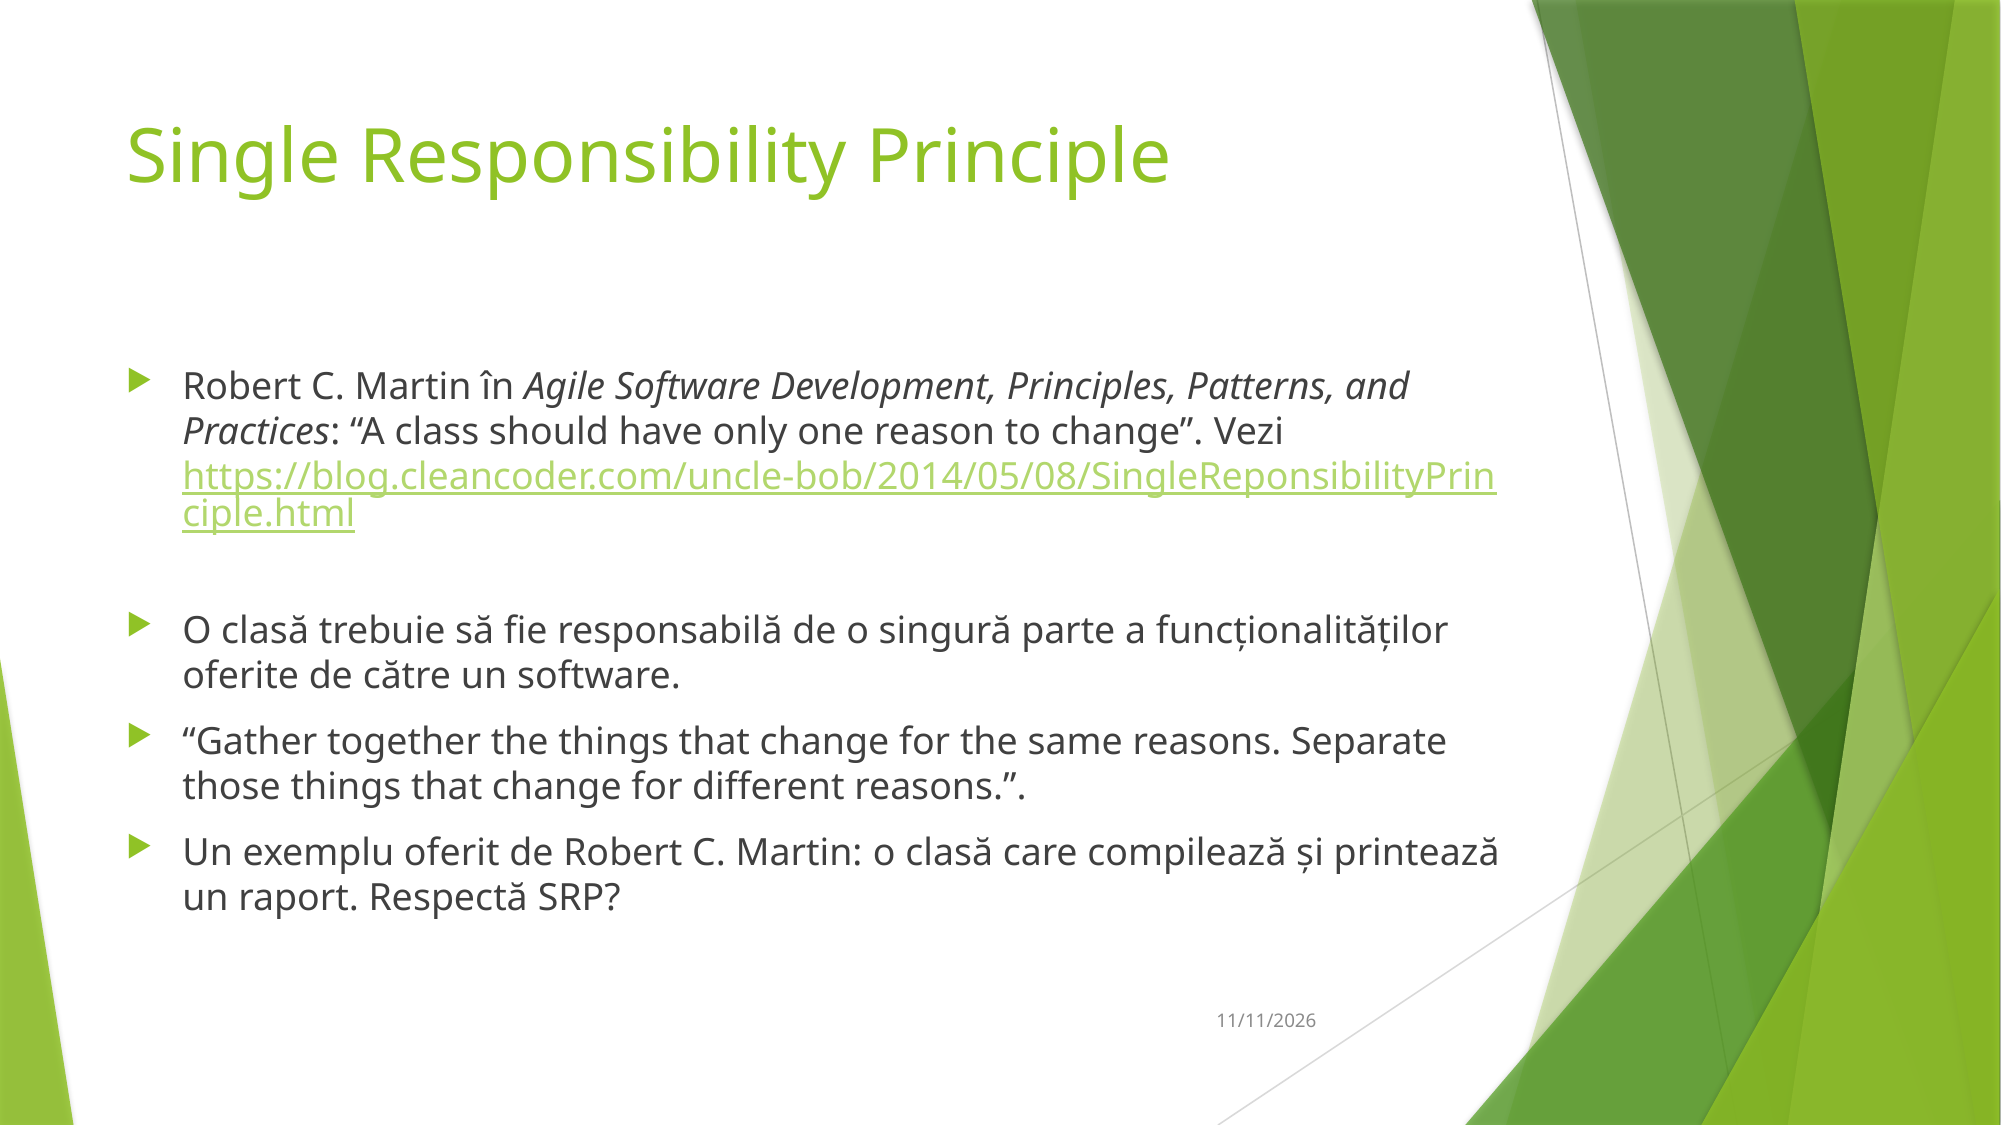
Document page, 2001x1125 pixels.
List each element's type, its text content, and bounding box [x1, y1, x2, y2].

title Single Responsibility Principle [111, 99, 1522, 317]
list Robert C. Martin în Agile Software Development, Principles, Patterns, and Practices: “A class should have only one reason to change”. Vezi https://blog.cleancoder.com/uncle-bob/2014/05/08/SingleReponsibilityPrinciple.html O clasă trebuie să fie responsabilă de o singură parte a funcționalităților oferite de către un software. “Gather together the things that change for the same reasons. Separate those things that change for different reasons.”. Un exemplu oferit de Robert C. Martin: o clasă care compilează și printează un raport. Respectă SRP? [111, 354, 1522, 992]
slide_number 22-Mar-19 [1181, 991, 1332, 1051]
